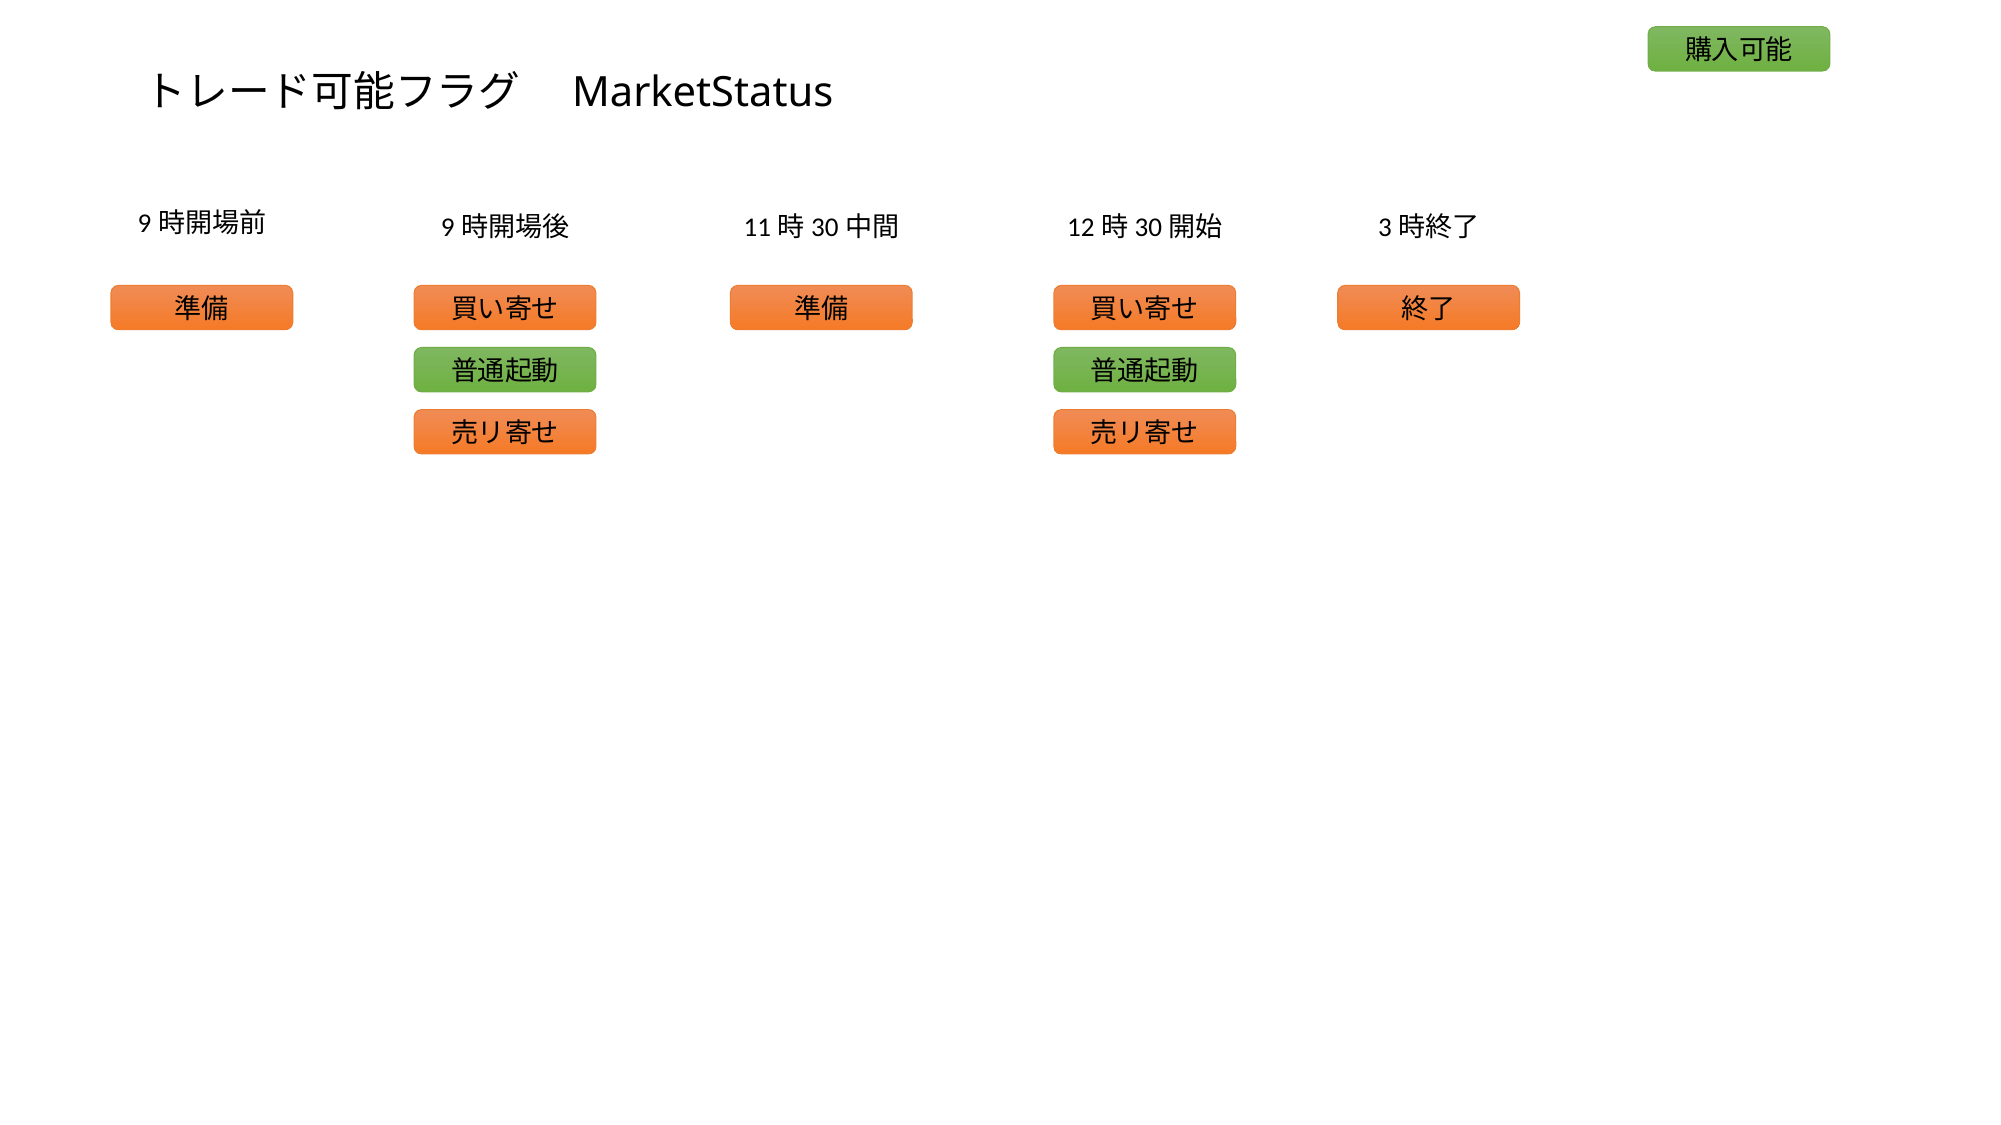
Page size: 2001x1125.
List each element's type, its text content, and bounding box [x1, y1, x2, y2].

text_box 売リ寄せ [413, 409, 597, 455]
text_box 買い寄せ [413, 284, 597, 331]
text_box 9時開場前 [123, 197, 281, 246]
text_box 普通起動 [1053, 346, 1237, 393]
text_box 準備 [110, 284, 294, 331]
text_box 3時終了 [1363, 202, 1495, 250]
title トレード可能フラグ MarketStatus [129, 34, 1855, 152]
text_box 終了 [1337, 284, 1521, 331]
text_box 9時開場後 [426, 202, 584, 250]
text_box 購入可能 [1647, 26, 1831, 72]
text_box 普通起動 [413, 346, 597, 393]
text_box 準備 [729, 284, 913, 331]
text_box 11時30中間 [728, 202, 914, 250]
text_box 売リ寄せ [1053, 409, 1237, 455]
text_box 12時30開始 [1052, 202, 1238, 250]
text_box 買い寄せ [1053, 284, 1237, 331]
